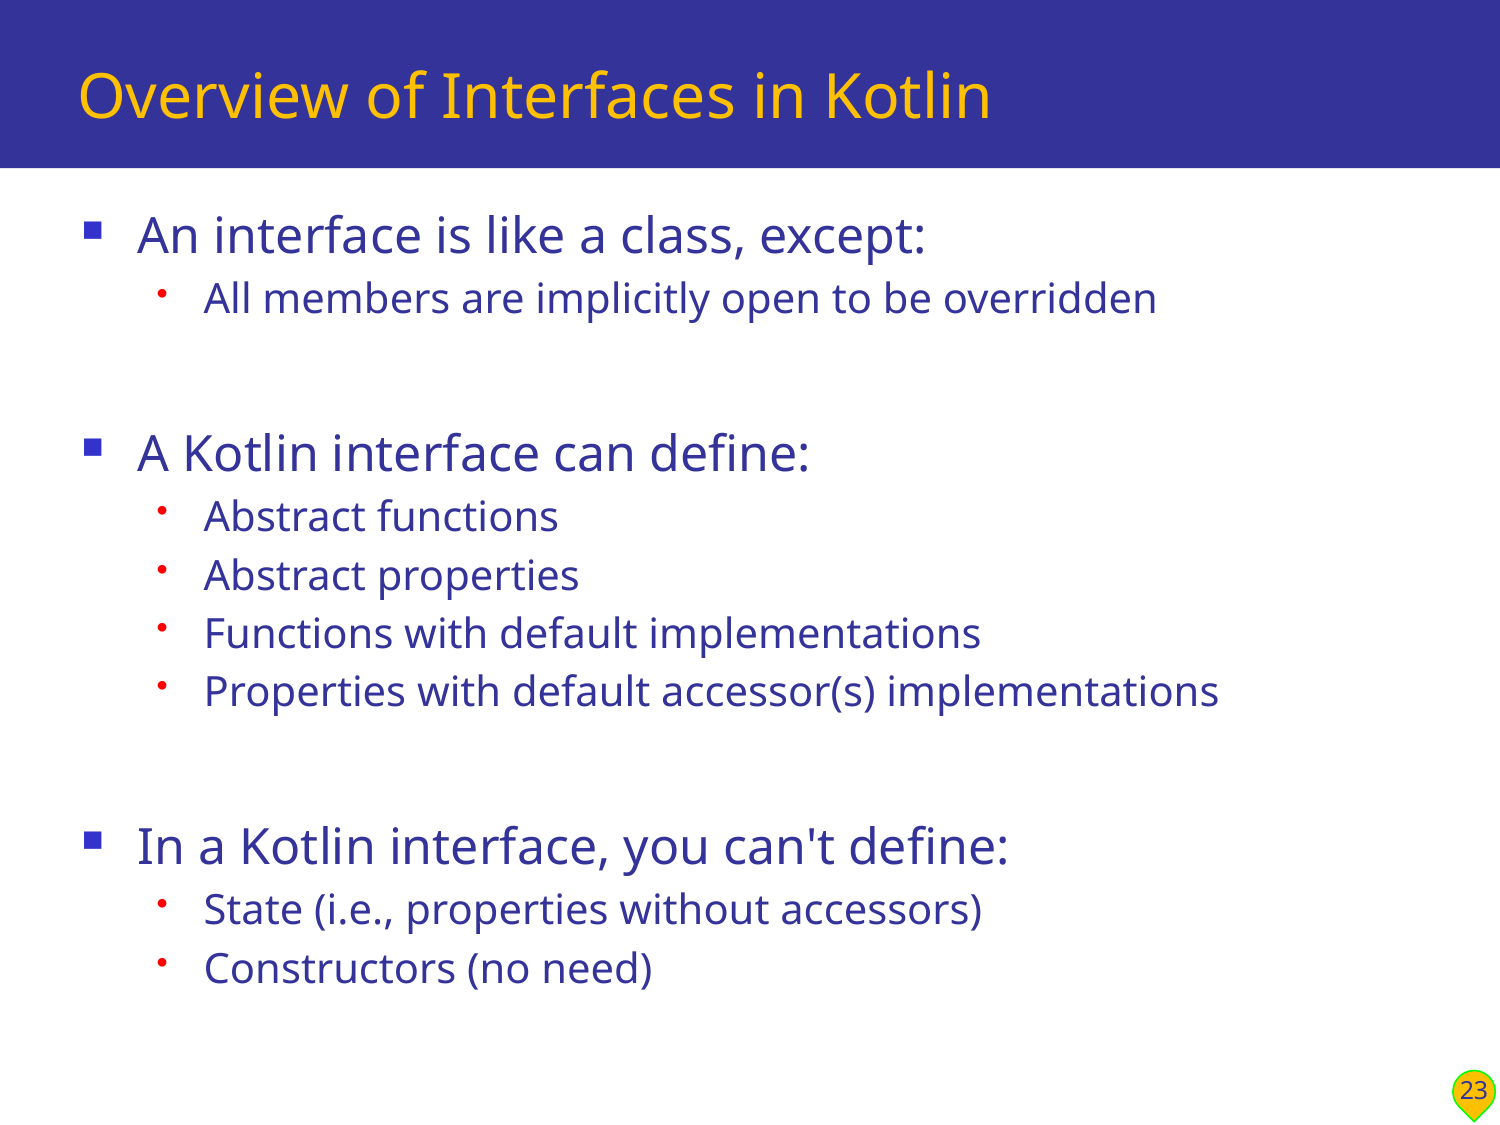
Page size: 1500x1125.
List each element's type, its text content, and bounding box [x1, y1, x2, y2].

title Overview of Interfaces in Kotlin [61, 24, 1465, 139]
footer 23 [1431, 1040, 1500, 1117]
list An interface is like a class, except: All members are implicitly open to be overridden A Kotlin interface can define: Abstract functions Abstract properties Functions with default implementations Properties with default accessor(s) implementations In a Kotlin interface, you can't define: State (i.e., properties without accessors) Constructors (no need) [66, 196, 1460, 1007]
